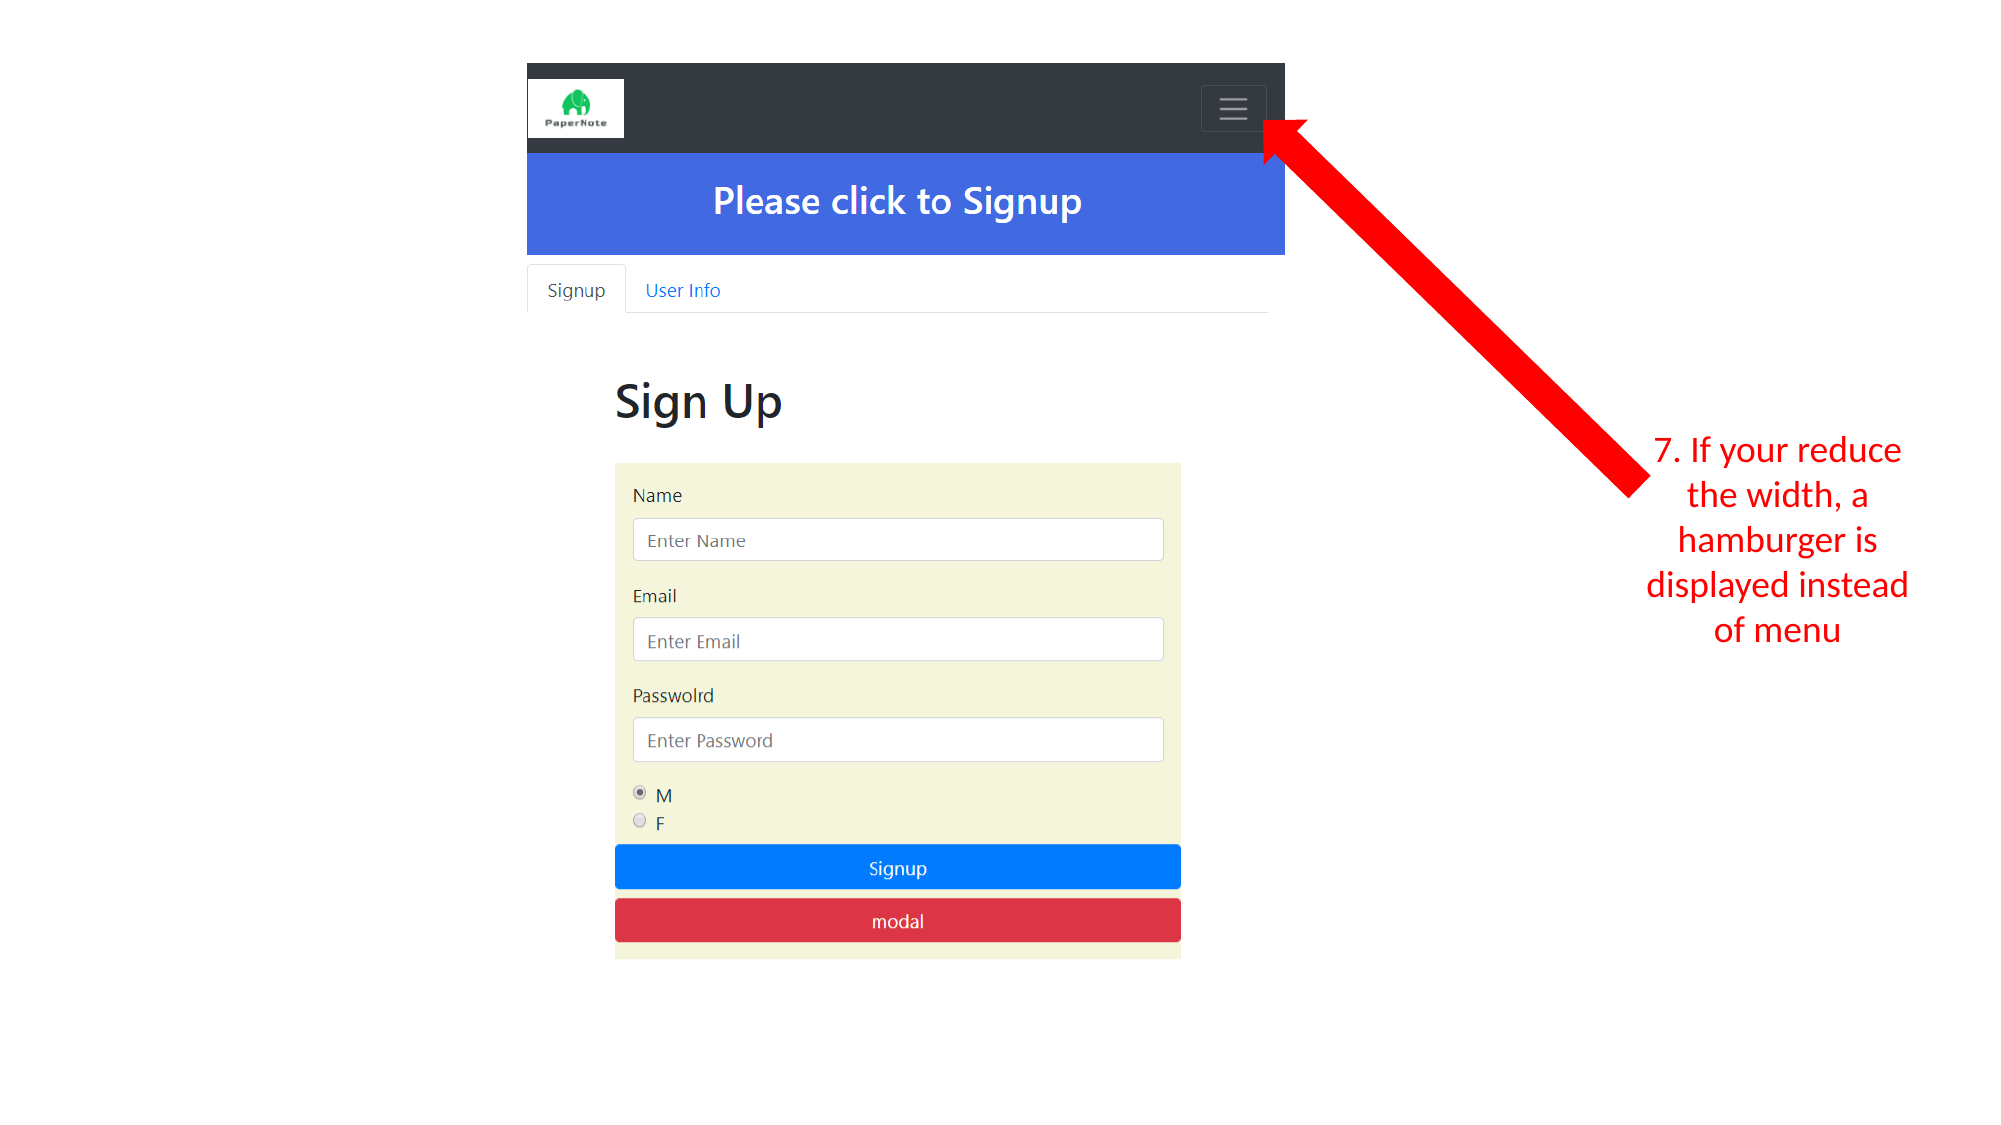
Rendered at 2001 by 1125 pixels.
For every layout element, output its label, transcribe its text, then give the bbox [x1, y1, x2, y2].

text_box [1285, 118, 1631, 500]
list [527, 63, 1285, 1014]
text_box 7. If your reduce the width, a hamburger is displayed instead of menu [1631, 417, 1926, 657]
